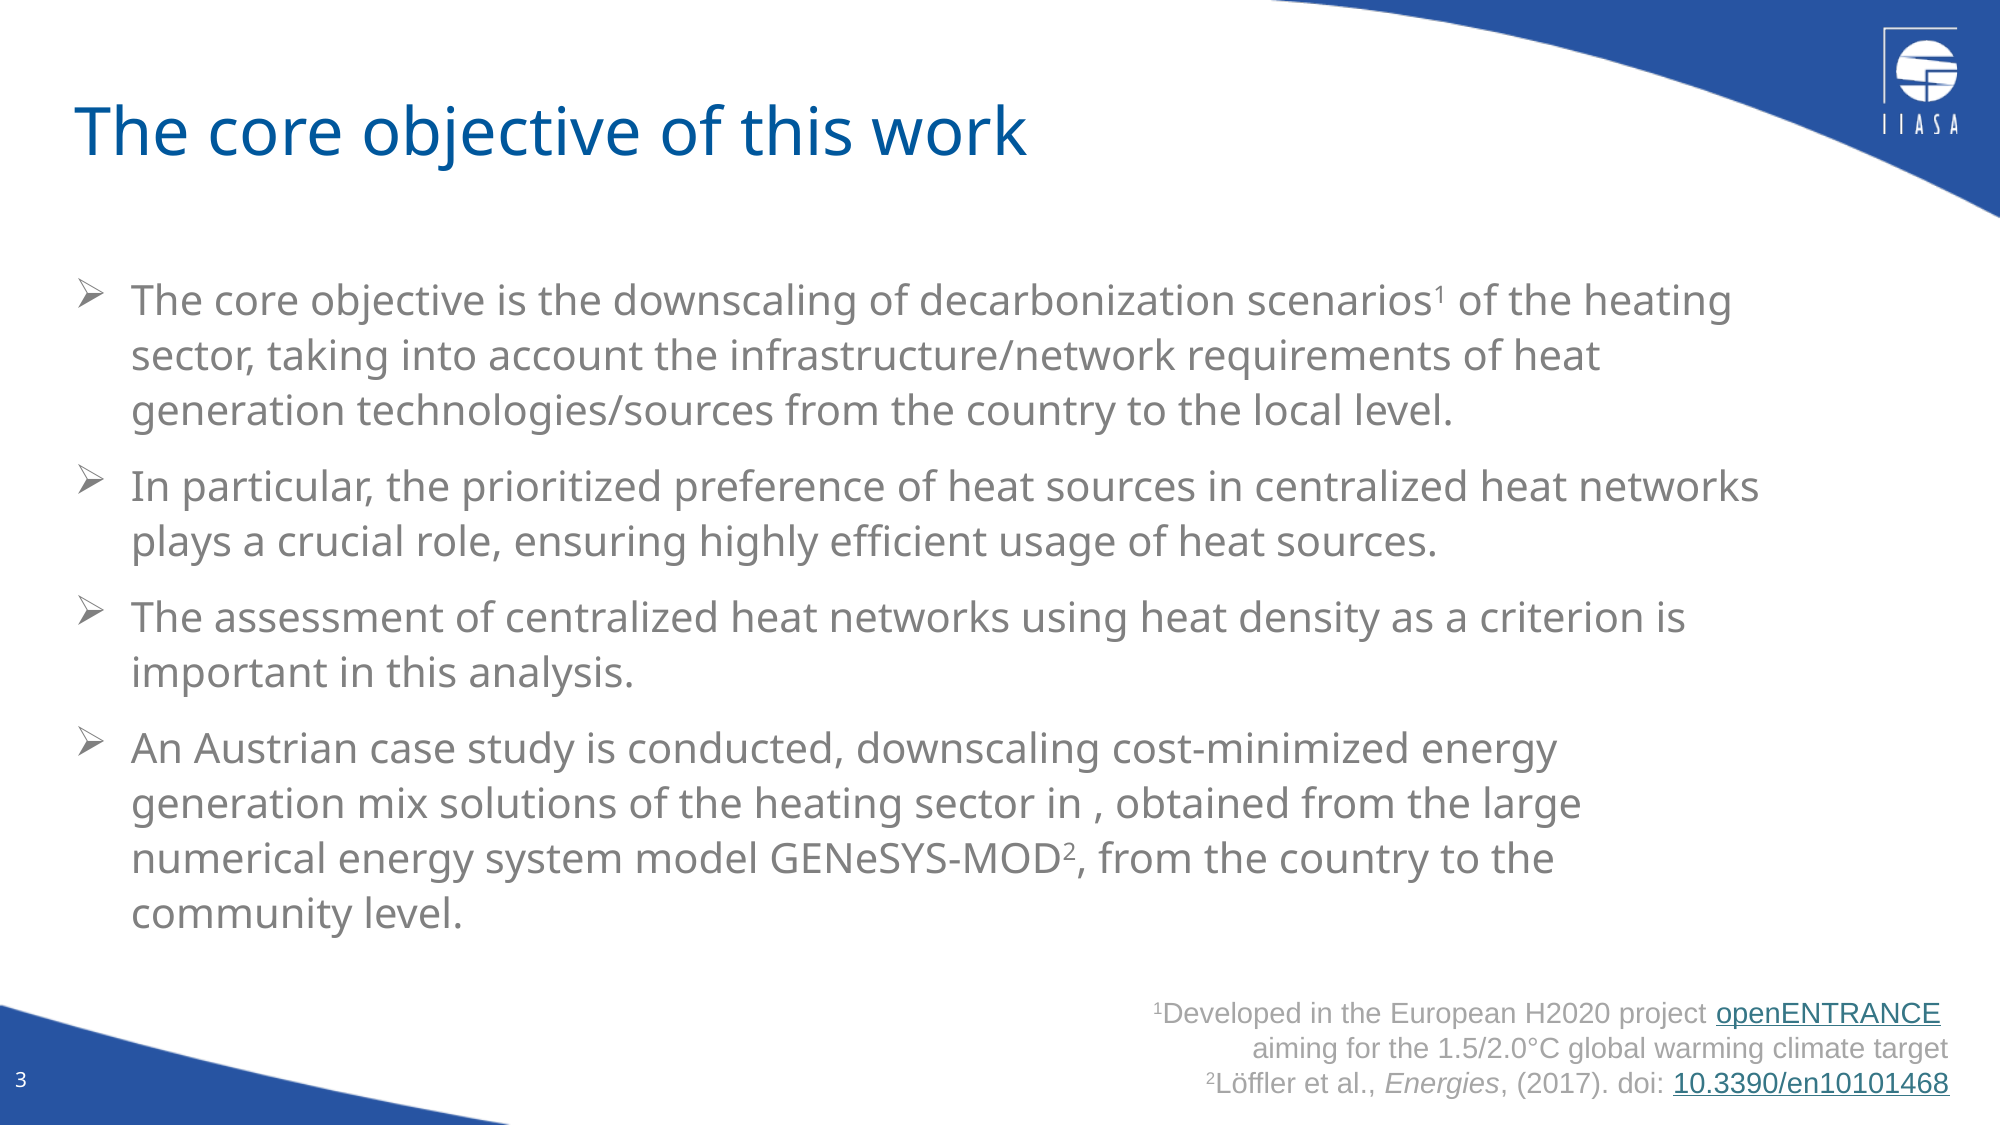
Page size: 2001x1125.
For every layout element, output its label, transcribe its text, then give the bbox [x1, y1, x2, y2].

slide_number 3 [0, 1042, 450, 1103]
text_box 1Developed in the European H2020 project openENTRANCE aiming for the 1.5/2.0°C global warming climate target 2Löffler et al., Energies, (2017). doi: 10.3390/en10101468 [1135, 986, 1965, 1107]
picture [0, 0, 2000, 1125]
title The core objective of this work [59, 43, 1863, 224]
